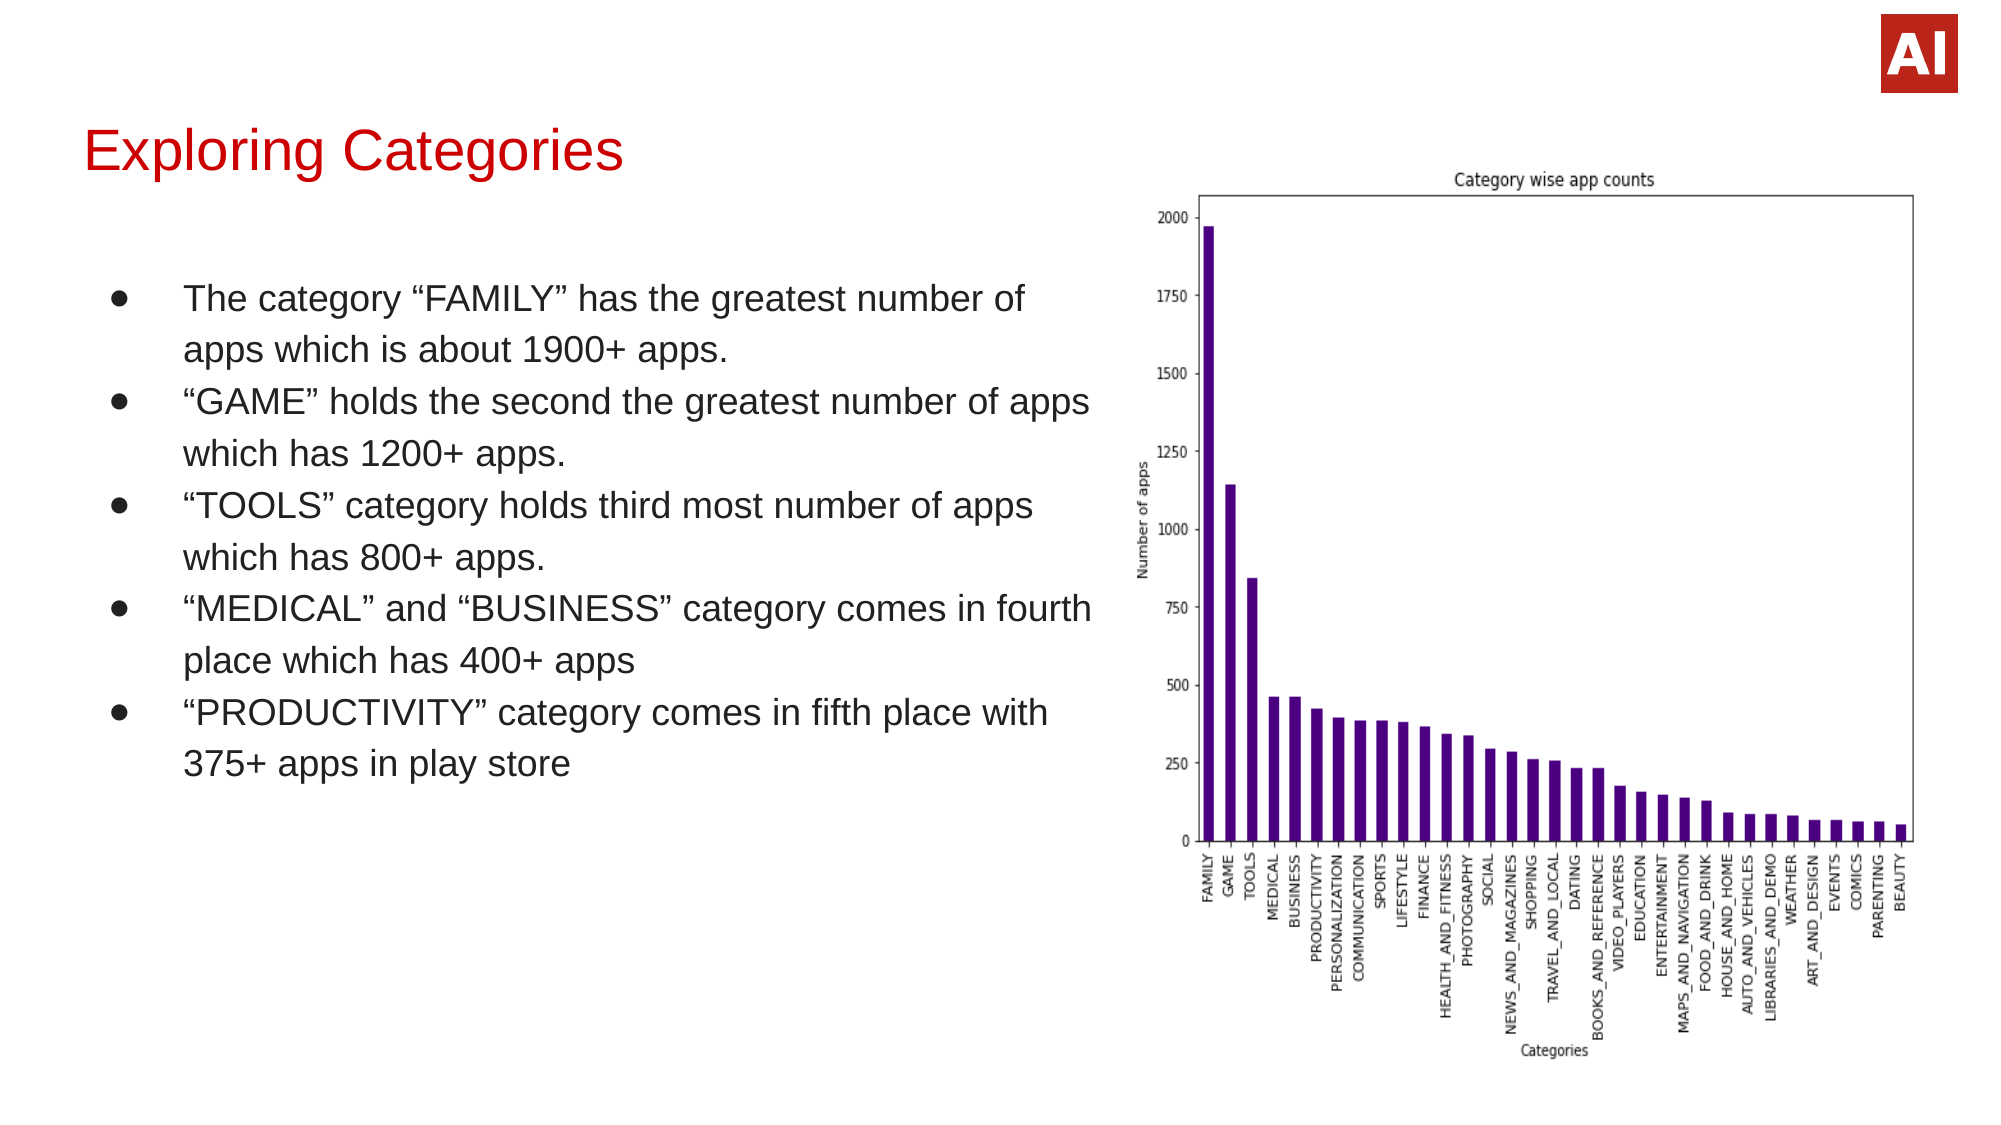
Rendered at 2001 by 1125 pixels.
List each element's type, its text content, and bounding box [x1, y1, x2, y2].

picture [1881, 14, 1958, 93]
title Exploring Categories [68, 97, 1932, 223]
list The category “FAMILY” has the greatest number of apps which is about 1900+ apps. “GAME” holds the second the greatest number of apps which has 1200+ apps. “TOOLS” category holds third most number of apps which has 800+ apps. “MEDICAL” and “BUSINESS” category comes in fourth place which has 400+ apps “PRODUCTIVITY” category comes in fifth place with 375+ apps in play store [68, 252, 1113, 1000]
picture [1118, 169, 1983, 1077]
